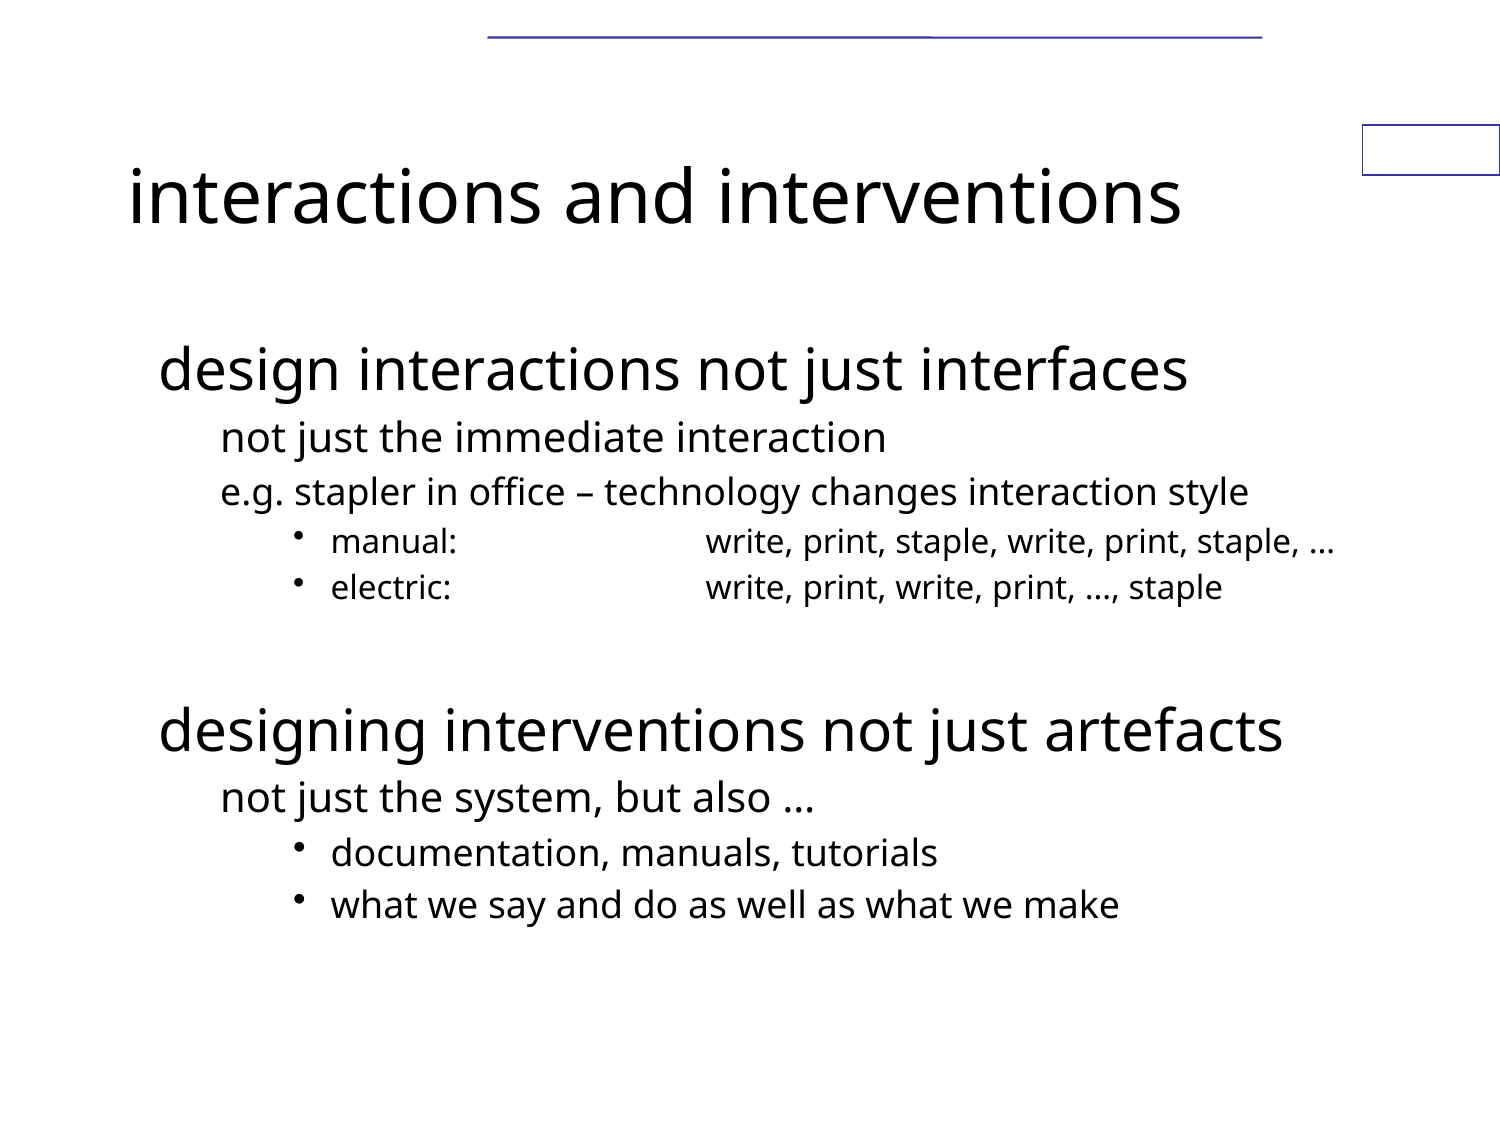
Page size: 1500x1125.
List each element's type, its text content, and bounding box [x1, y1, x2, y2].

title interactions and interventions [112, 99, 1238, 288]
list design interactions not just interfaces not just the immediate interaction e.g. stapler in office – technology changes interaction style manual: write, print, staple, write, print, staple, … electric: write, print, write, print, …, staple designing interventions not just artefacts not just the system, but also … documentation, manuals, tutorials what we say and do as well as what we make [112, 324, 1438, 1000]
